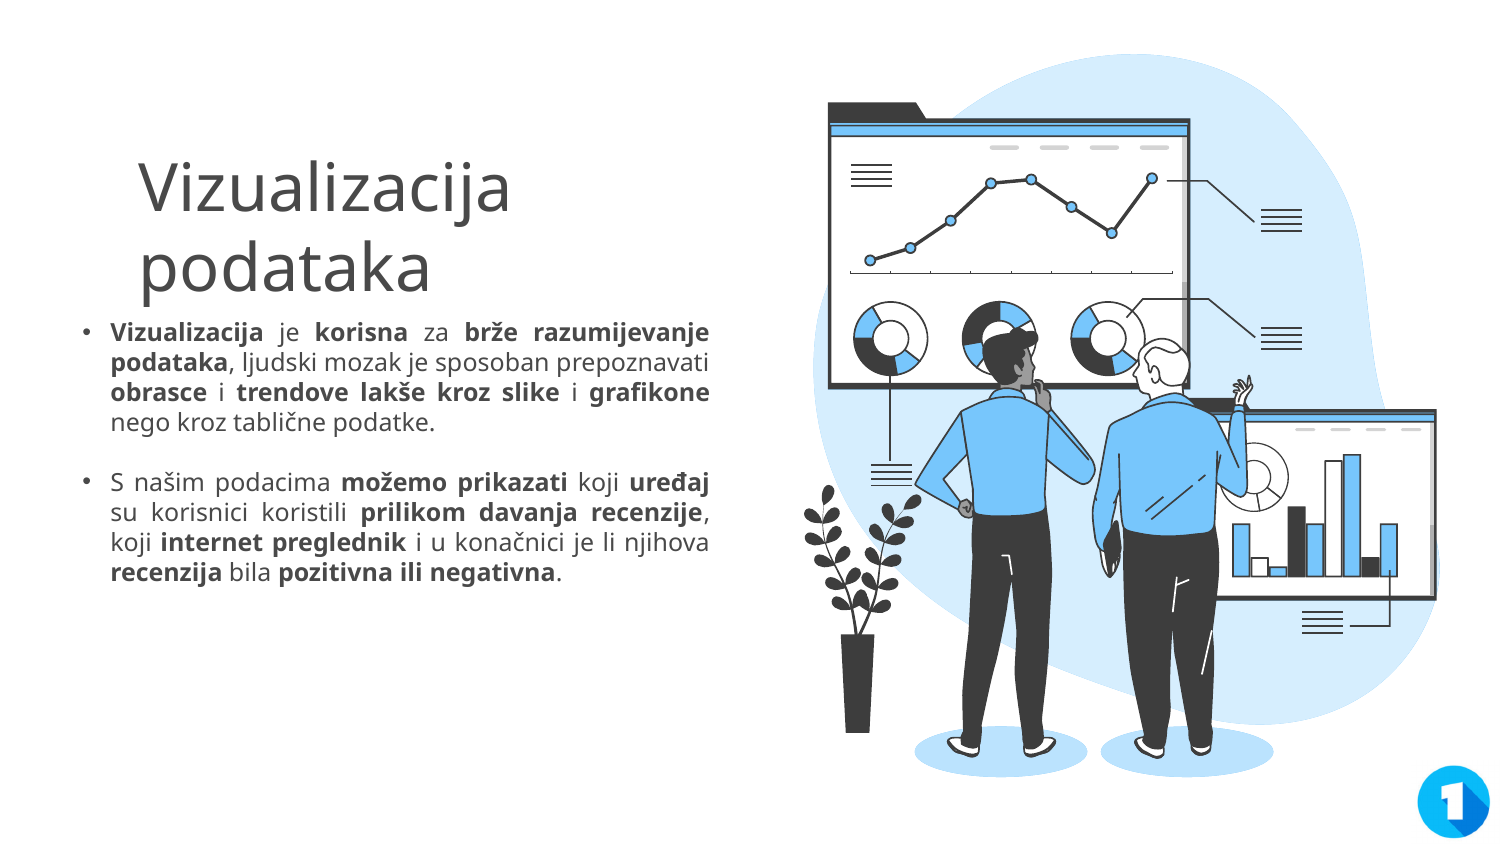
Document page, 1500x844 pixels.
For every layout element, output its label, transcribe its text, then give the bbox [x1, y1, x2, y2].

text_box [790, 53, 1468, 778]
title Vizualizacija podataka [123, 177, 785, 272]
picture [1410, 760, 1500, 844]
subtitle Vizualizacija je korisna za brže razumijevanje podataka, ljudski mozak je sposoban prepoznavati obrasce i trendove lakše kroz slike i grafikone nego kroz tablične podatke. S našim podacima možemo prikazati koji uređaj su korisnici koristili prilikom davanja recenzije, koji internet preglednik i u konačnici je li njihova recenzija bila pozitivna ili negativna. [67, 301, 726, 397]
